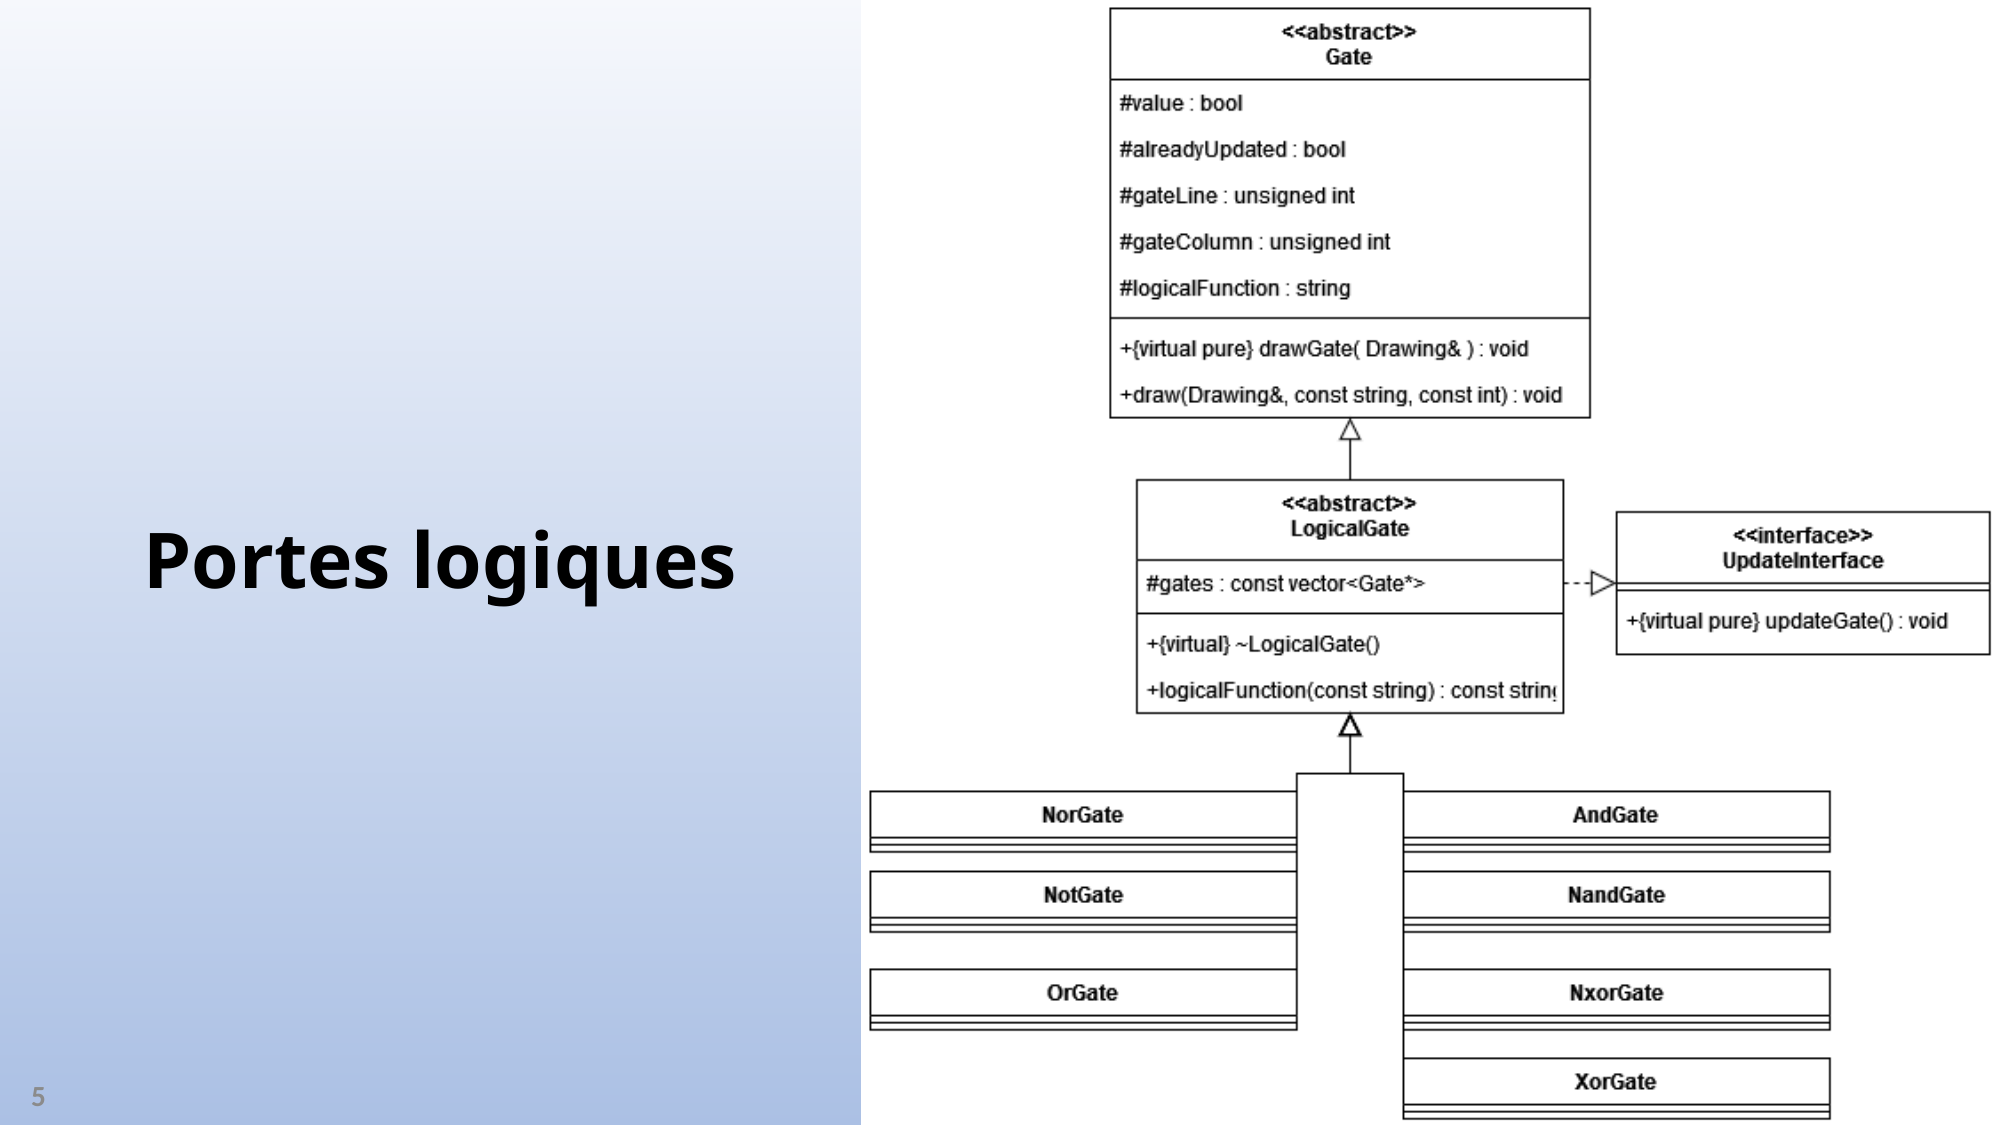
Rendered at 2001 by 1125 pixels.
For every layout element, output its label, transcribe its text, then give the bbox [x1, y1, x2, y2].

slide_number 5 [0, 1065, 62, 1125]
title Portes logiques [100, 486, 780, 642]
picture [861, 0, 2000, 1125]
